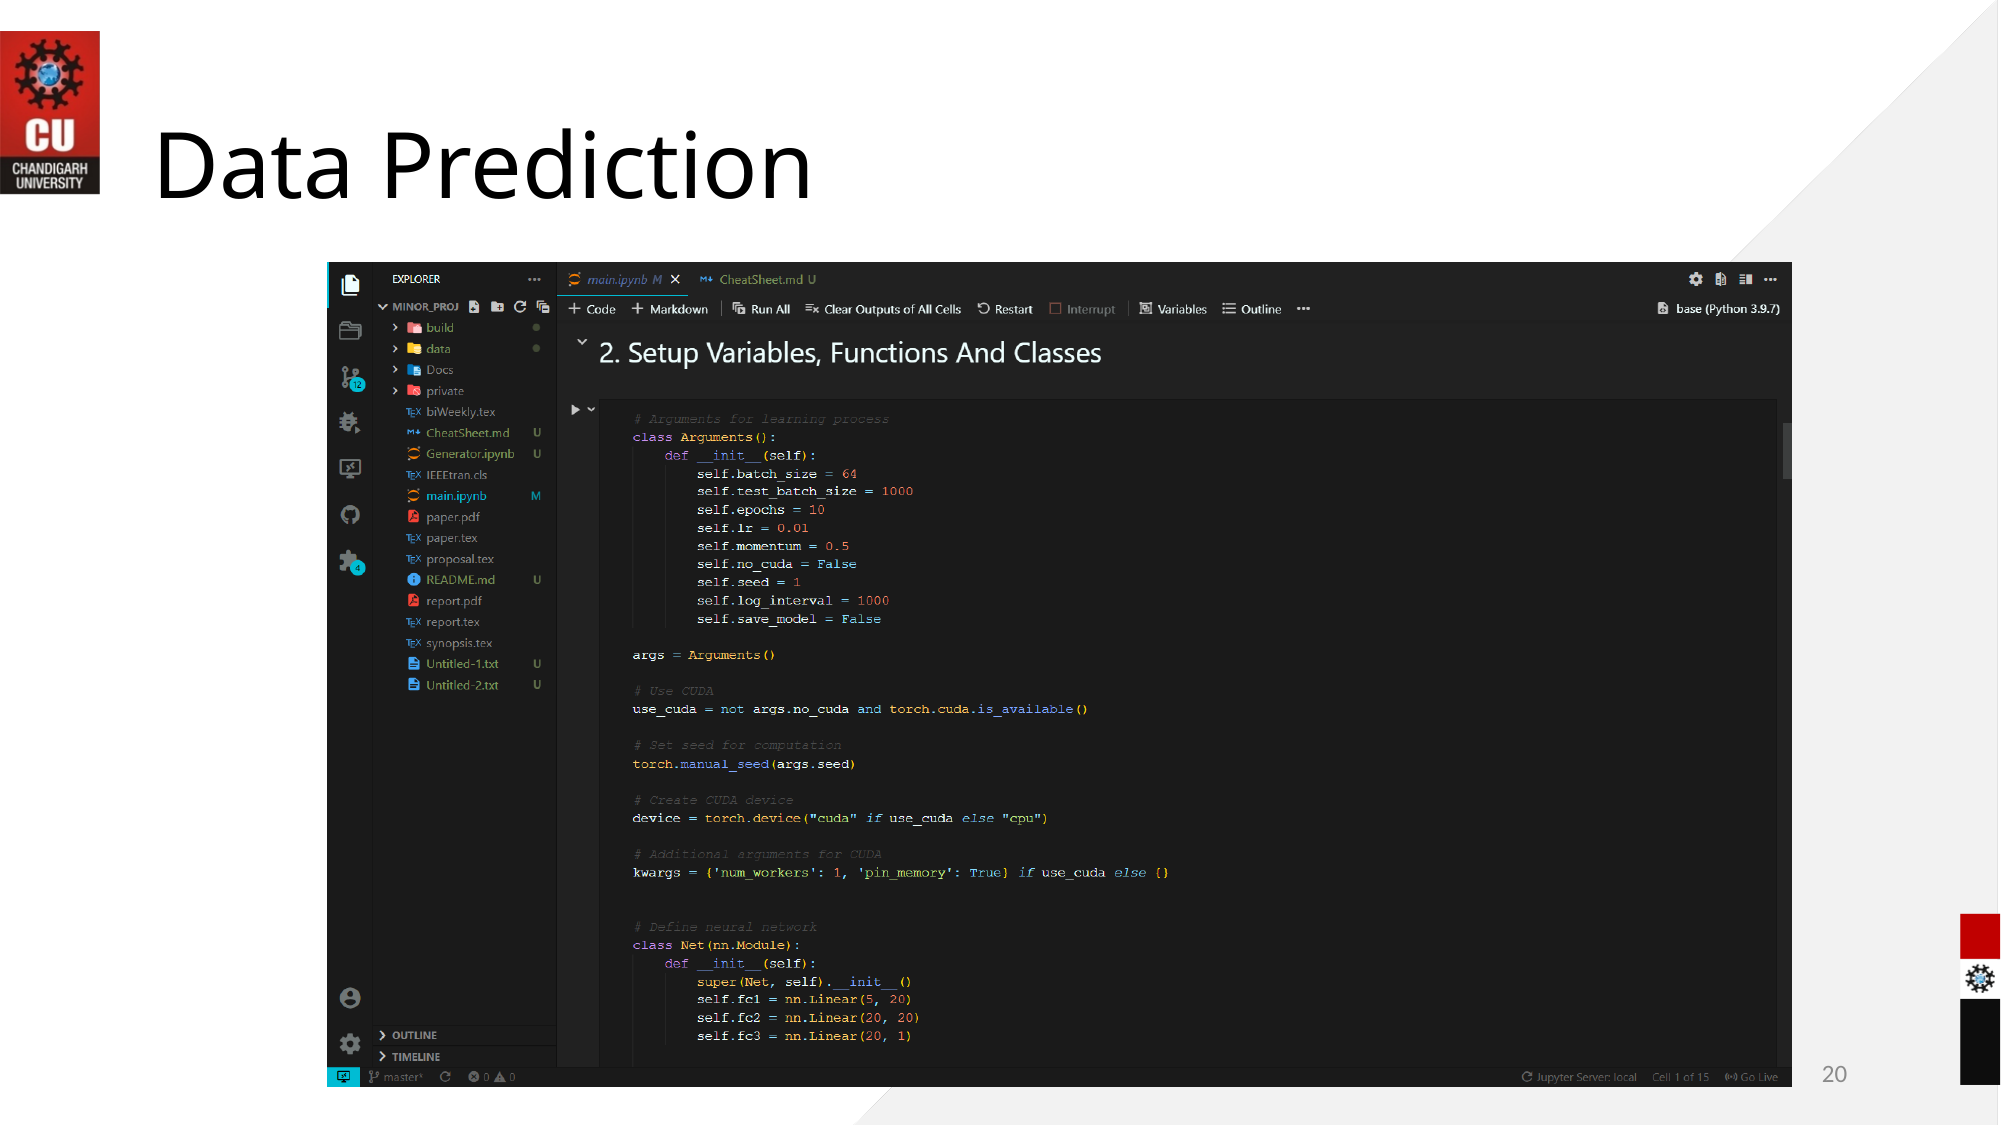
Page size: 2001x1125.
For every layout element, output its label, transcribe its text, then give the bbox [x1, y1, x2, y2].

title Data Prediction [137, 59, 1863, 278]
picture [0, 0, 2001, 1125]
slide_number 20 [1412, 1042, 1863, 1103]
